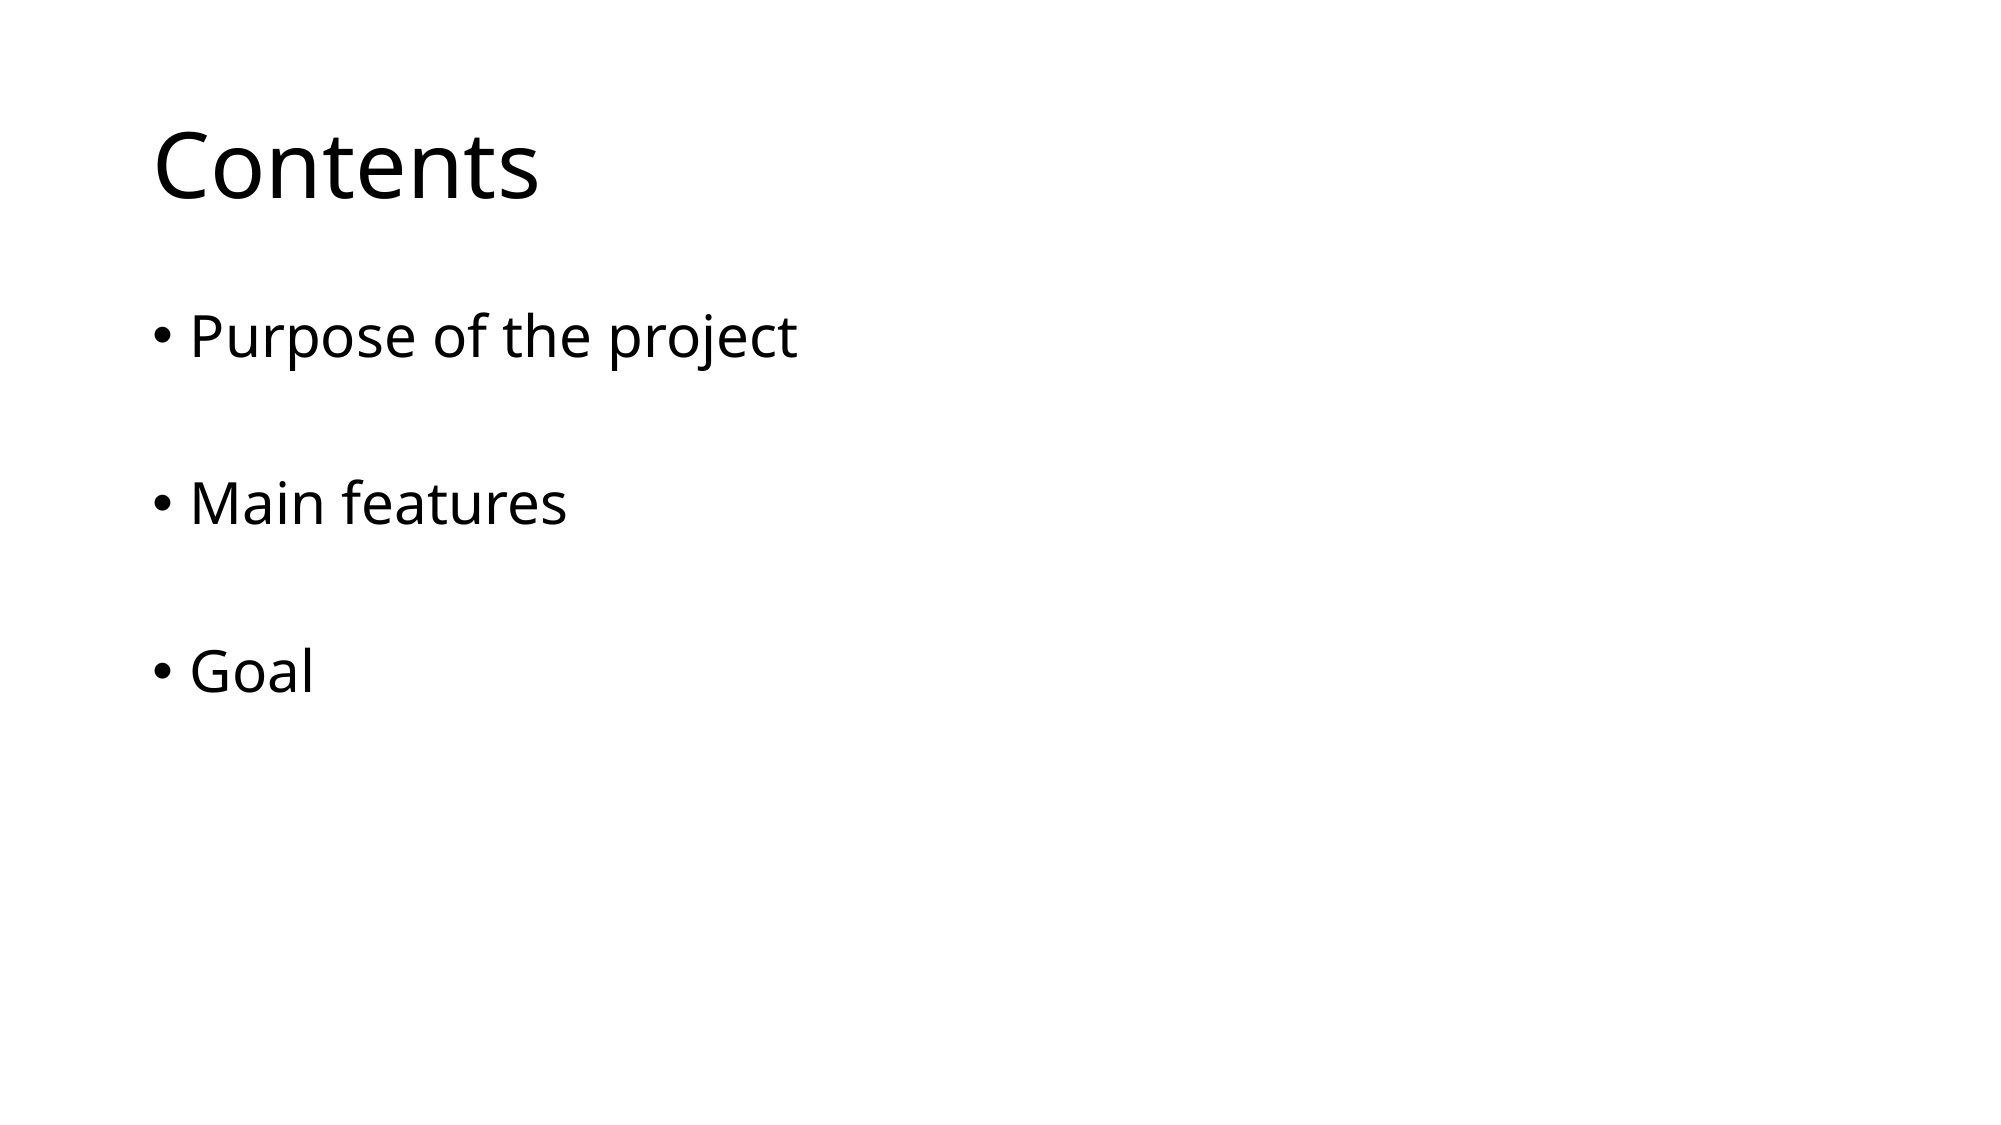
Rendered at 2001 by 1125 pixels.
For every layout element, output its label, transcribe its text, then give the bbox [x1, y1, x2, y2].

list Purpose of the project Main features Goal [137, 299, 1863, 1014]
title Contents [137, 59, 1863, 278]
